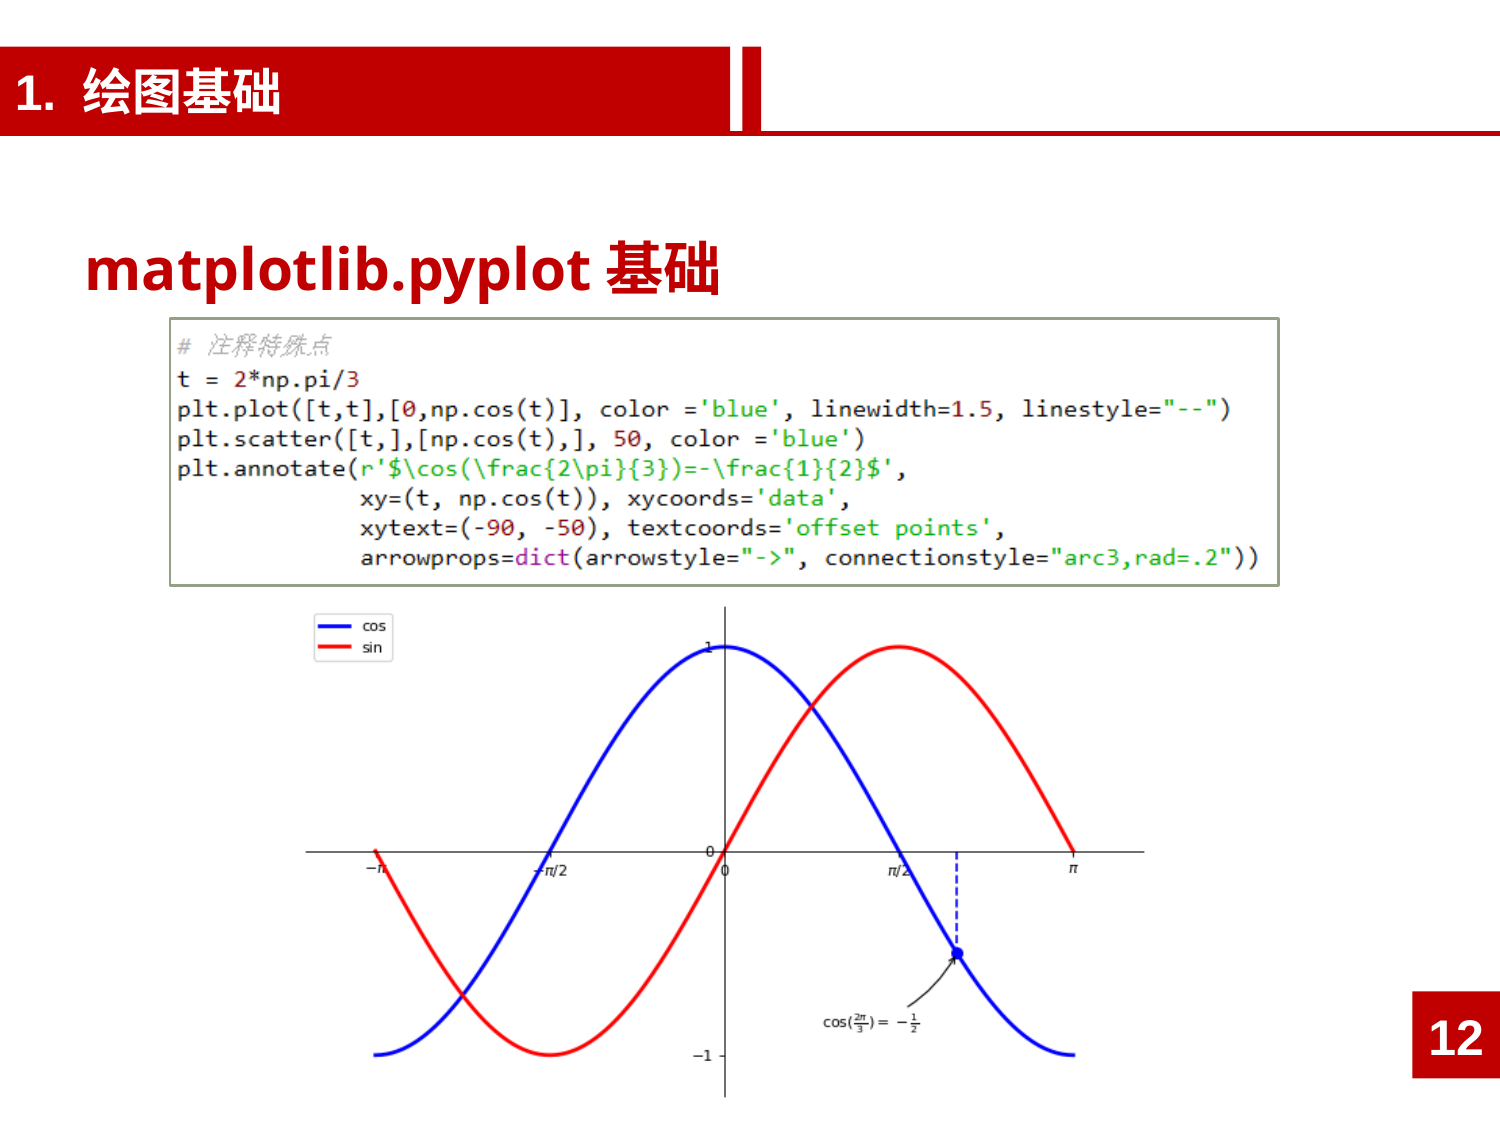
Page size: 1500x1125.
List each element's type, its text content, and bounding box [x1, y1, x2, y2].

text_box matplotlib.pyplot基础 [70, 210, 1375, 310]
text_box 12 [1412, 991, 1500, 1079]
picture [294, 595, 1154, 1107]
text_box [742, 46, 762, 130]
picture [170, 319, 1278, 585]
text_box 1. 绘图基础 [0, 46, 731, 132]
